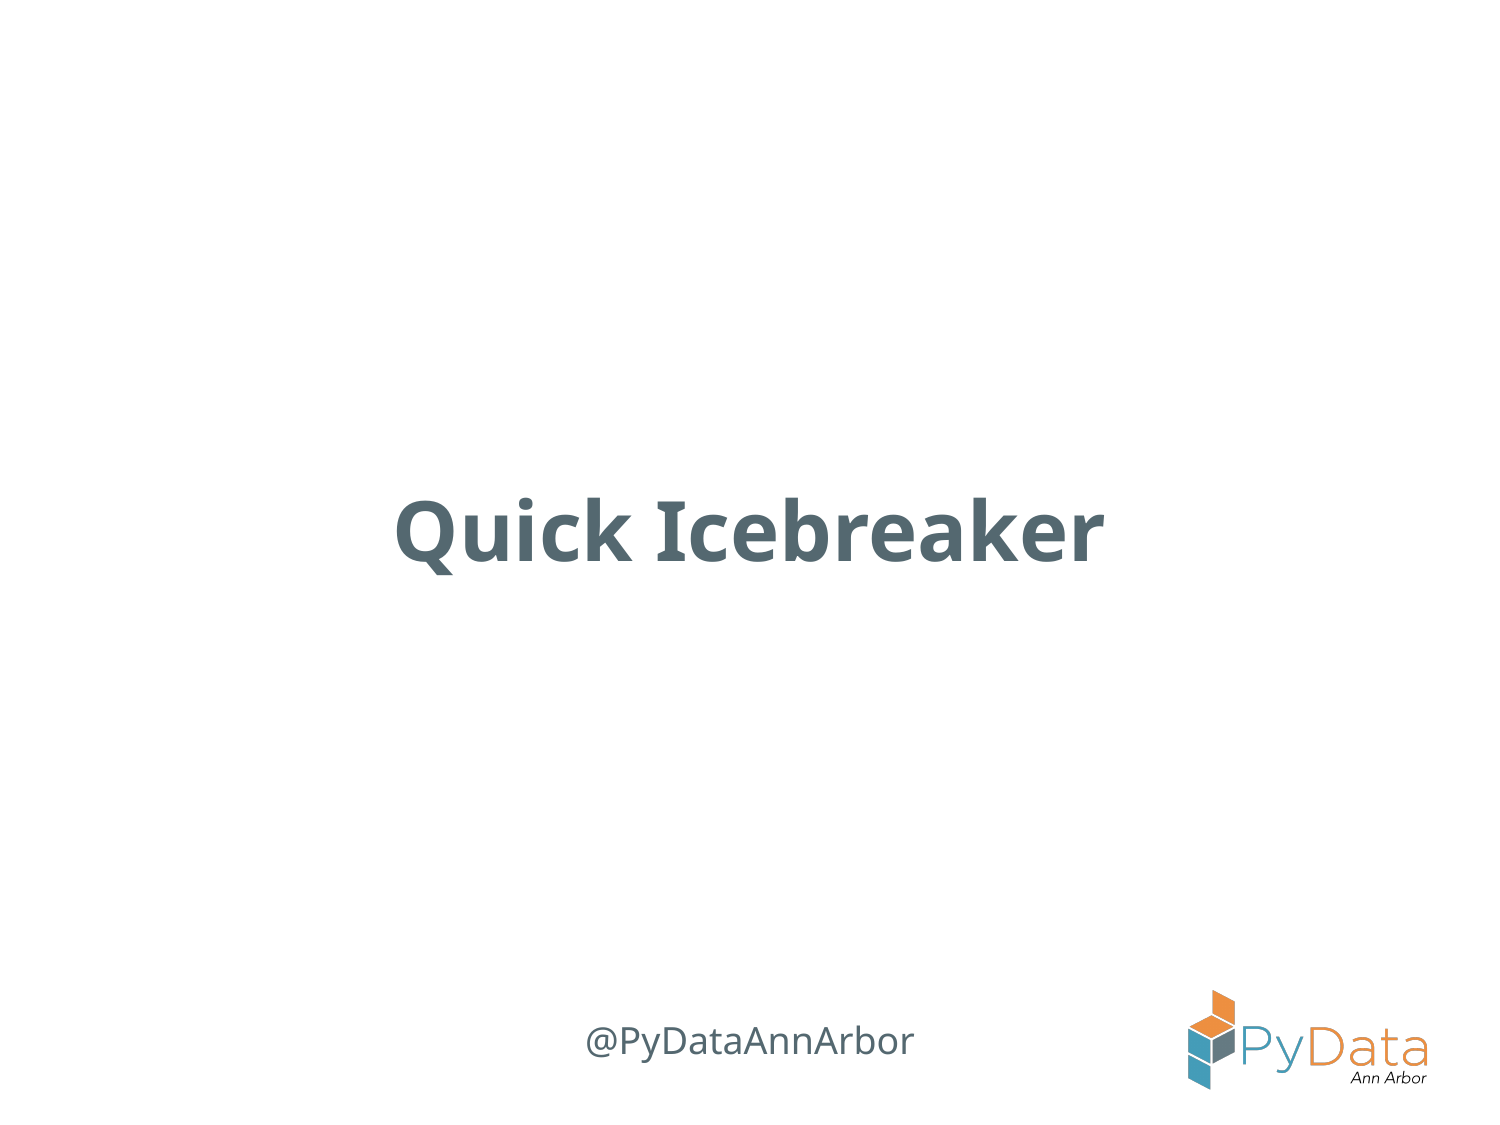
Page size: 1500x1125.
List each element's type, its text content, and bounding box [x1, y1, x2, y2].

title Quick Icebreaker [75, 434, 1425, 622]
picture [1185, 978, 1431, 1101]
